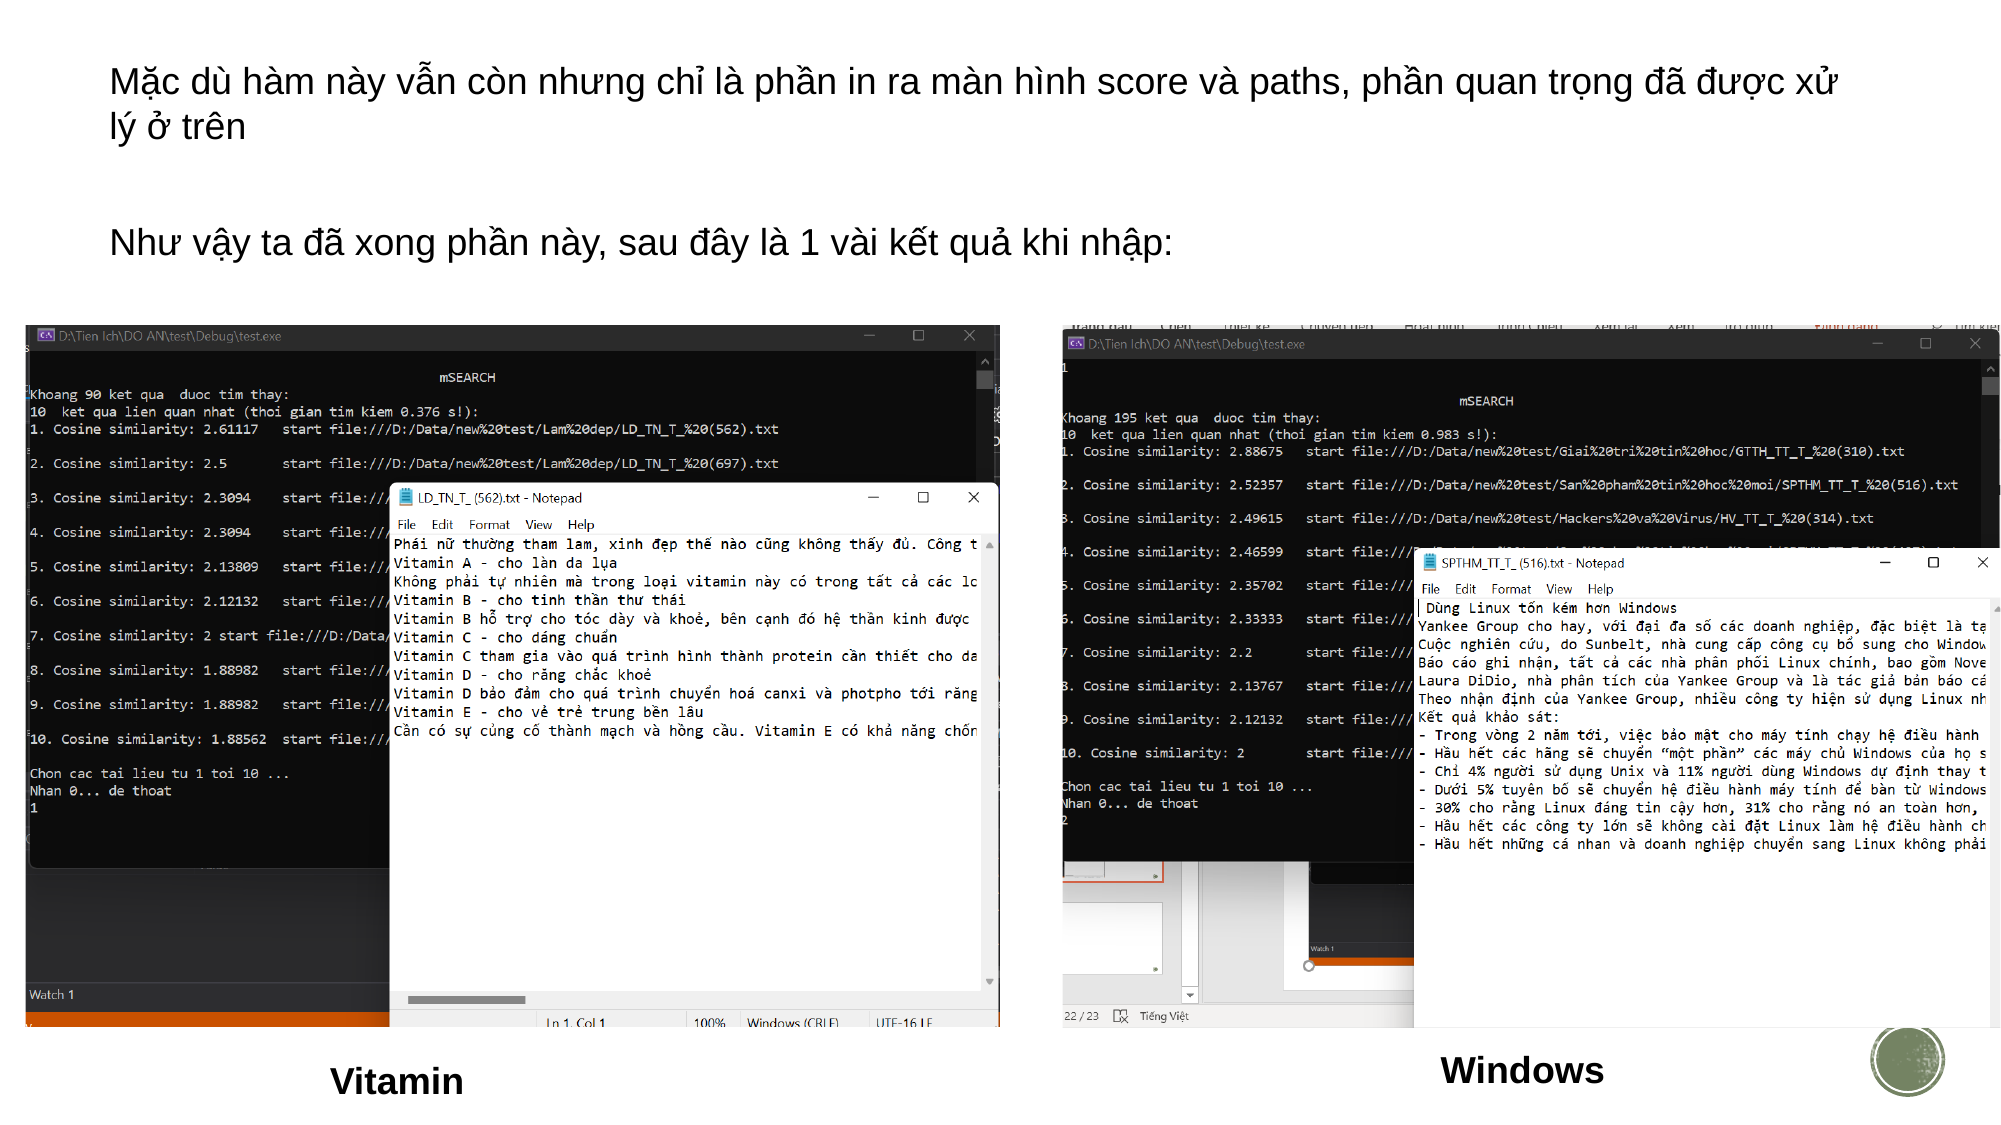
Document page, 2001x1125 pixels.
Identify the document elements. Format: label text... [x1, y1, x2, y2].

text_box Mặc dù hàm này vẫn còn nhưng chỉ là phần in ra màn hình score và paths, phần quan trọng đã được xử lý ở trên [94, 49, 1863, 155]
text_box Như vậy ta đã xong phần này, sau đây là 1 vài kết quả khi nhập: [94, 210, 1608, 271]
text_box Windows [1244, 1053, 1802, 1099]
picture [25, 325, 1000, 1027]
picture [1062, 325, 2001, 1051]
text_box Vitamin [134, 1049, 660, 1110]
